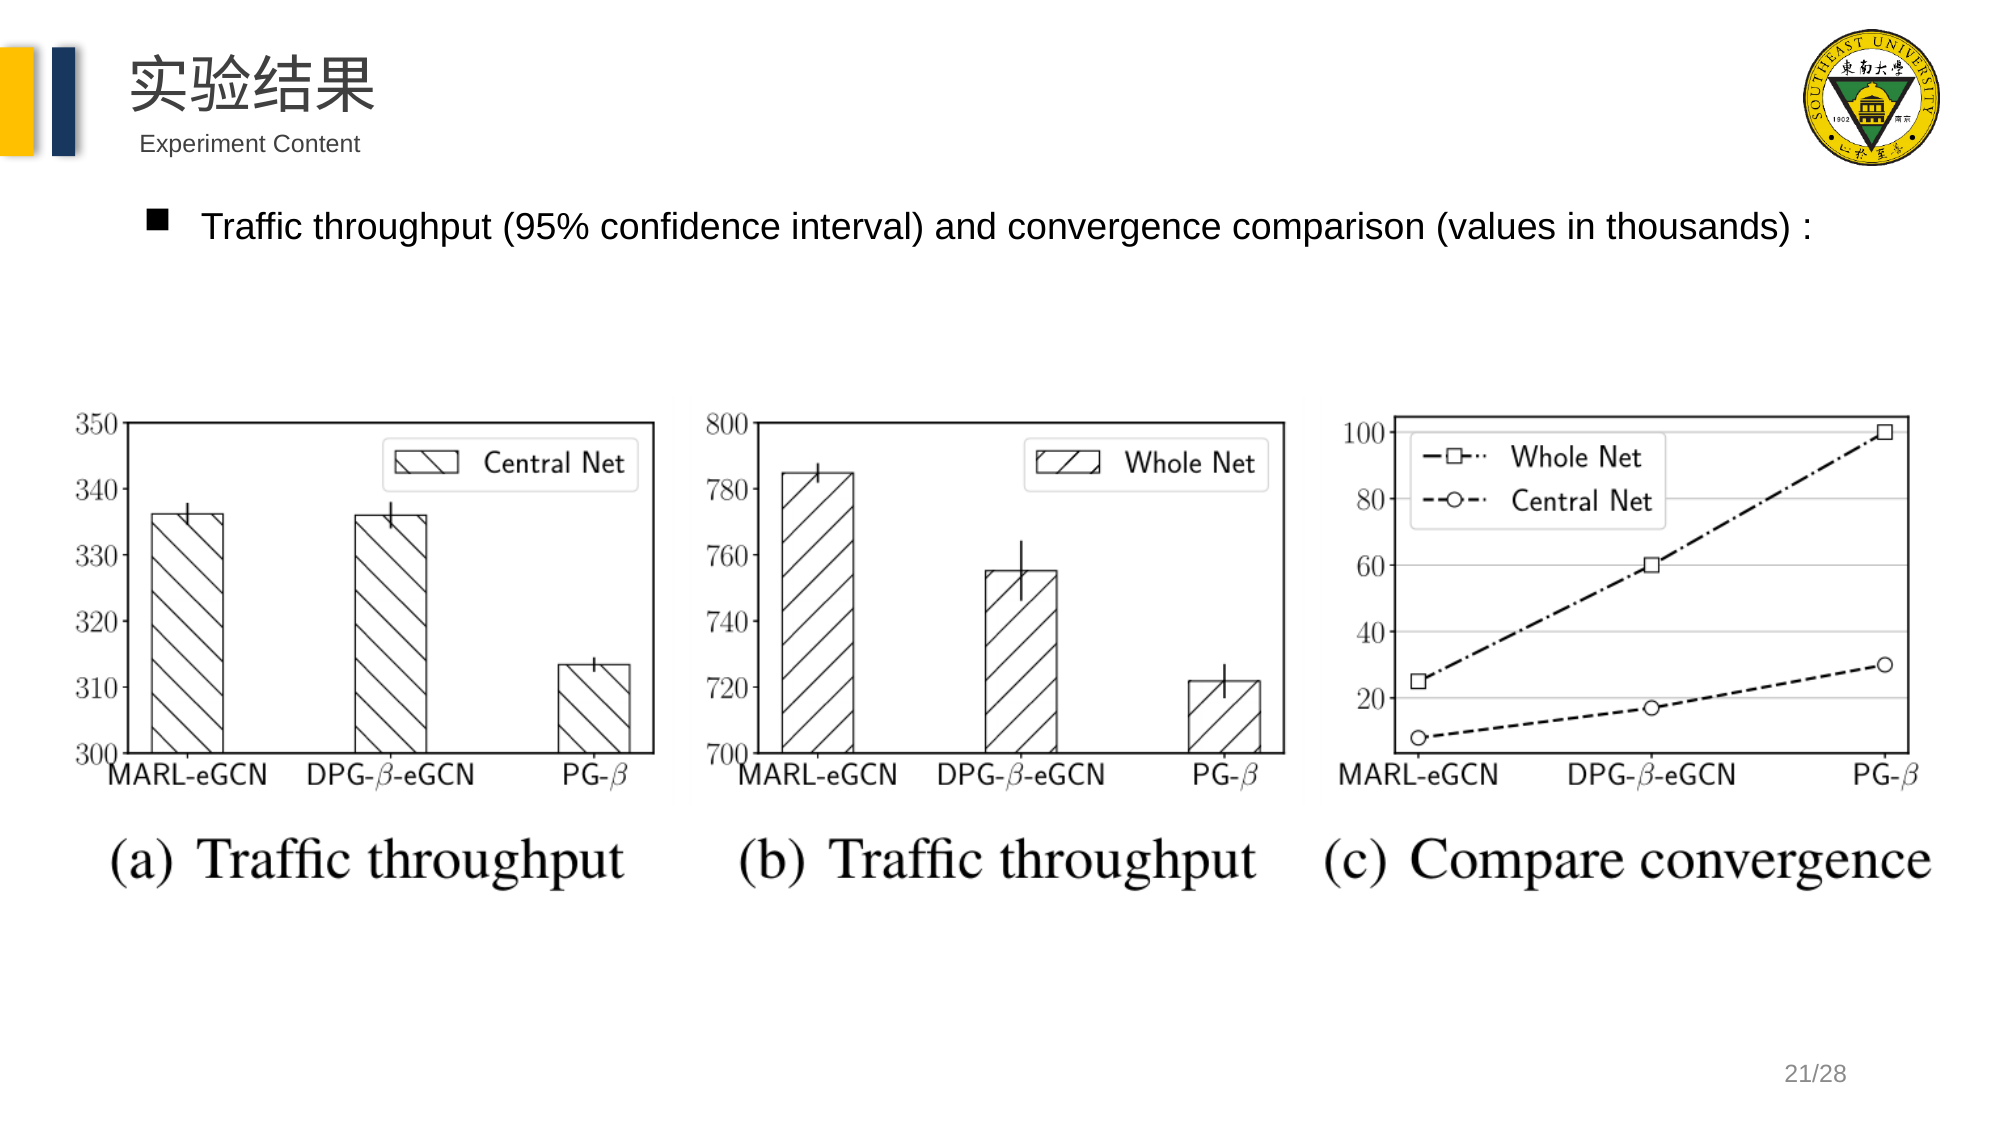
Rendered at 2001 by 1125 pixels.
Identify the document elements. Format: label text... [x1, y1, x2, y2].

picture [1803, 29, 1940, 166]
text_box Traffic throughput (95% confidence interval) and convergence comparison (values in thousands) : [128, 195, 1828, 255]
picture [43, 368, 1957, 916]
slide_number 21/28 [1412, 1042, 1863, 1103]
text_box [0, 37, 841, 166]
